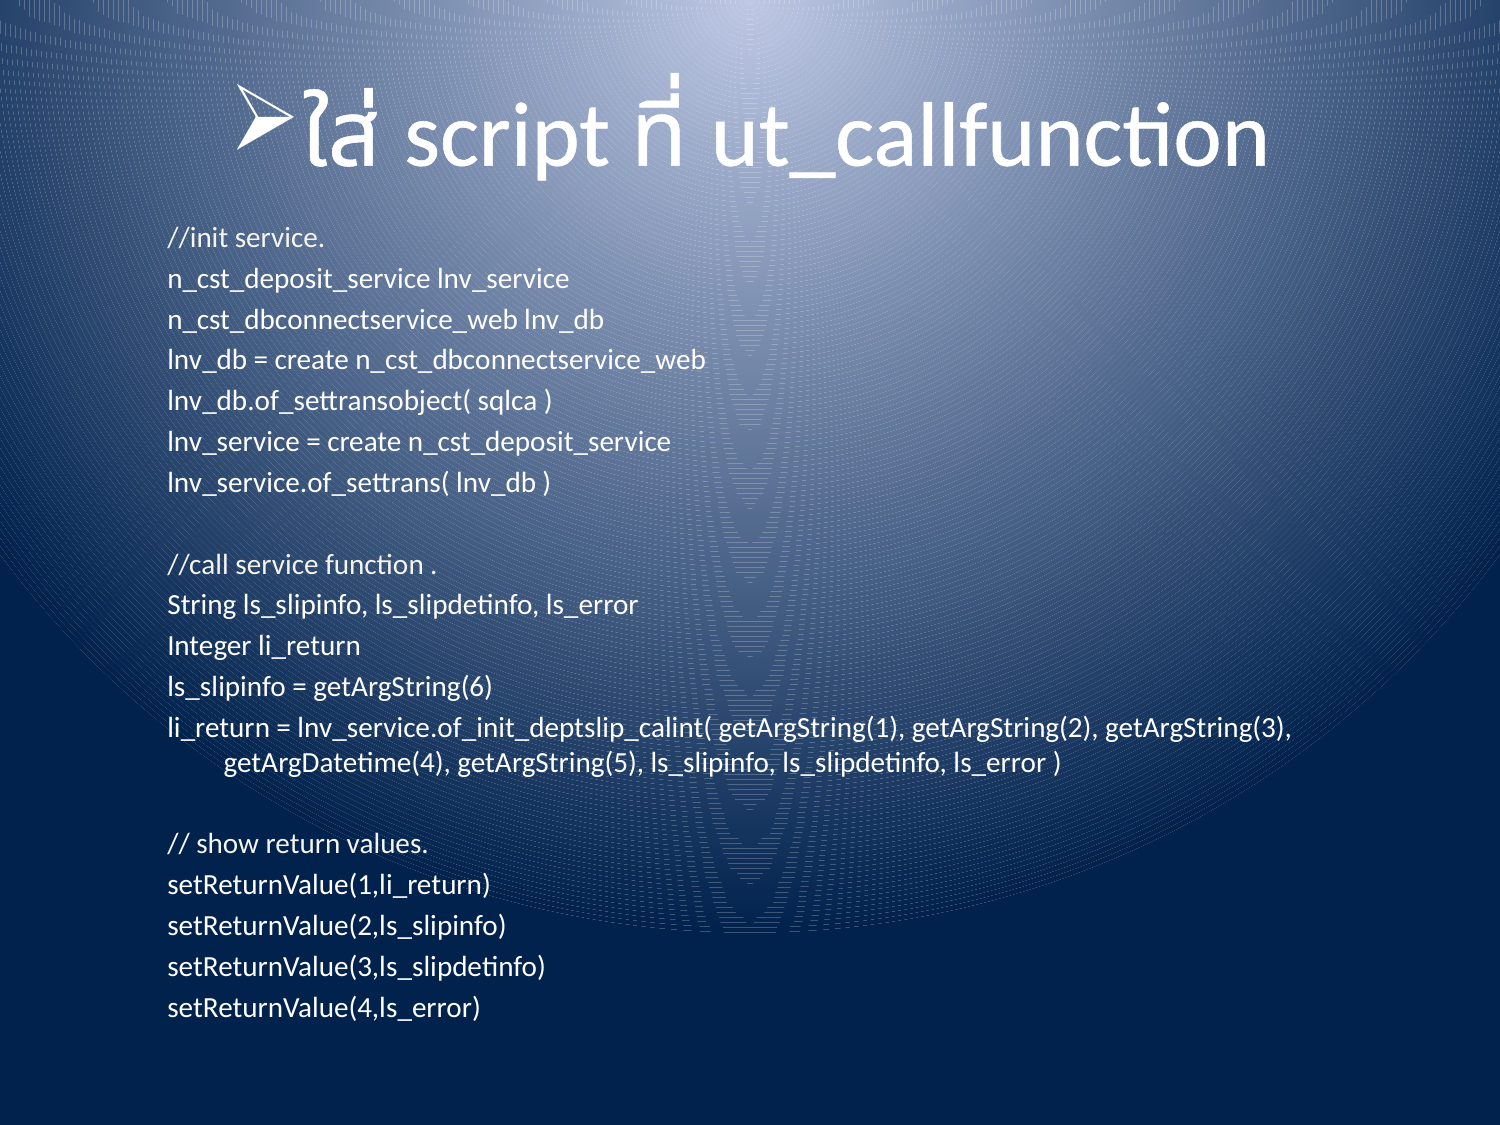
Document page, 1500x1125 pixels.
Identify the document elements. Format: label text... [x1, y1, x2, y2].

list //init service. n_cst_deposit_service lnv_service n_cst_dbconnectservice_web lnv_db lnv_db = create n_cst_dbconnectservice_web lnv_db.of_settransobject( sqlca ) lnv_service = create n_cst_deposit_service lnv_service.of_settrans( lnv_db ) //call service function . String ls_slipinfo, ls_slipdetinfo, ls_error Integer li_return ls_slipinfo = getArgString(6) li_return = lnv_service.of_init_deptslip_calint( getArgString(1), getArgString(2), getArgString(3), getArgDatetime(4), getArgString(5), ls_slipinfo, ls_slipdetinfo, ls_error ) // show return values. setReturnValue(1,li_return) setReturnValue(2,ls_slipinfo) setReturnValue(3,ls_slipdetinfo) setReturnValue(4,ls_error) [152, 210, 1348, 1079]
title ใส่ script ที่ ut_callfunction [75, 58, 1425, 200]
